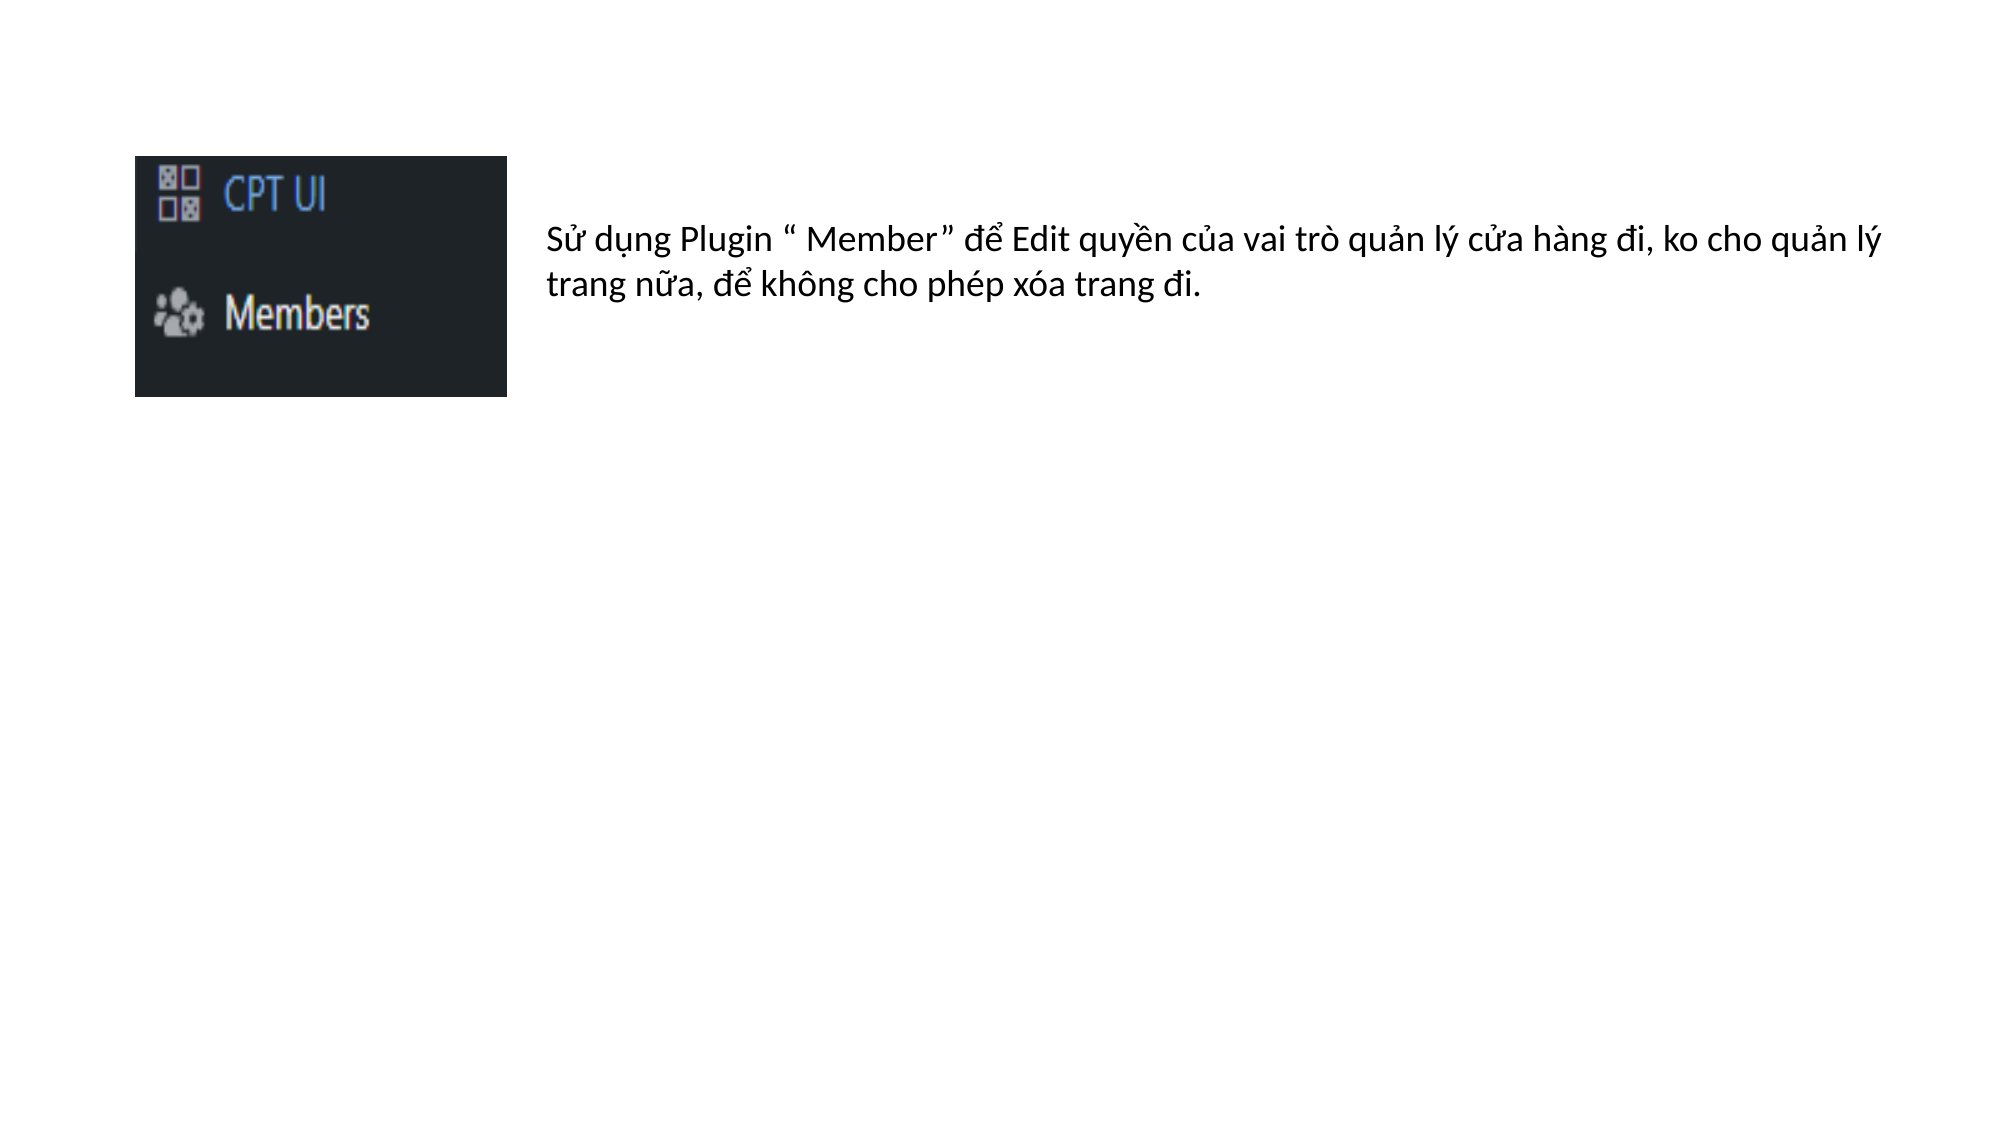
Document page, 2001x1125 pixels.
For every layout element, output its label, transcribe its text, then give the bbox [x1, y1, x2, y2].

picture [135, 156, 507, 397]
text_box Sử dụng Plugin “ Member” để Edit quyền của vai trò quản lý cửa hàng đi, ko cho quản lý trang nữa, để không cho phép xóa trang đi. [531, 206, 1907, 312]
